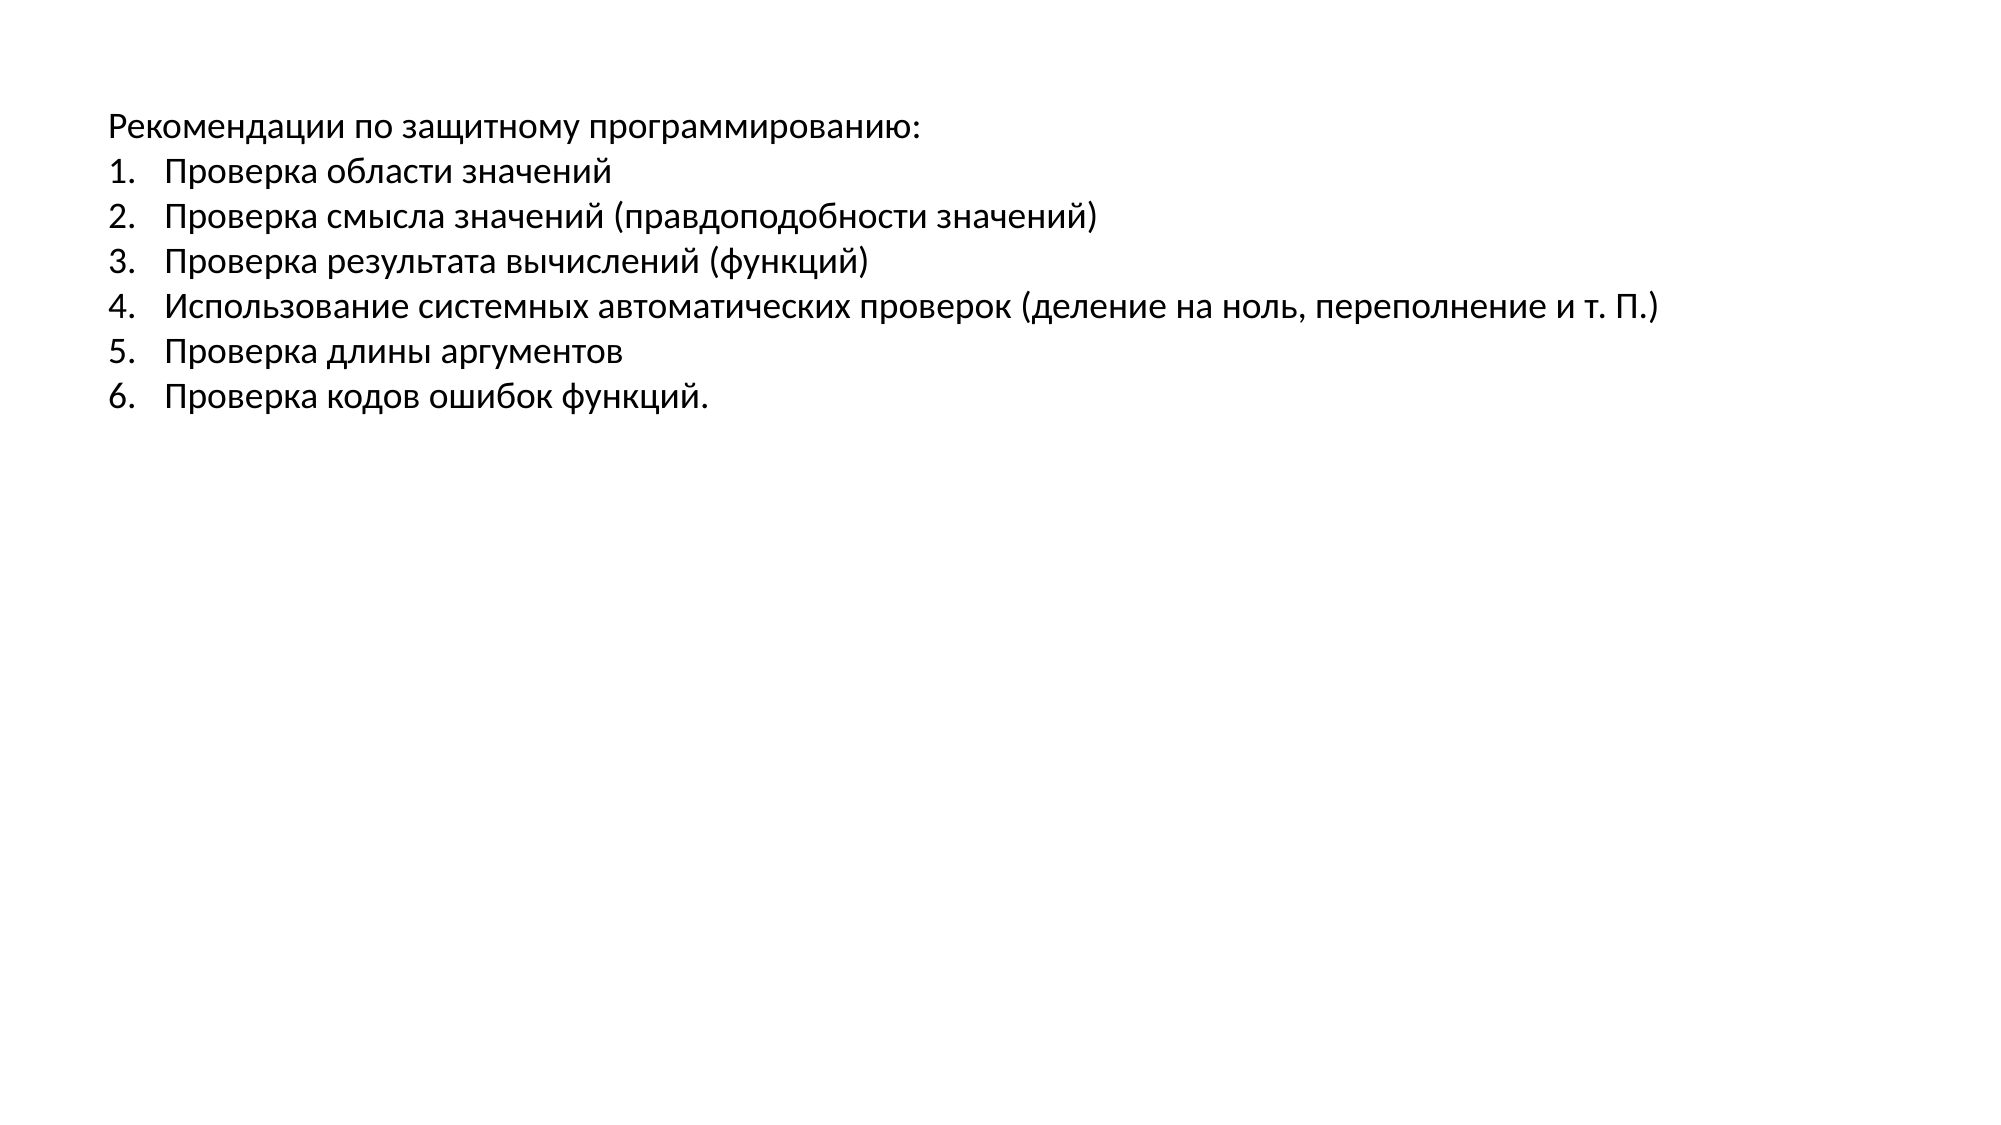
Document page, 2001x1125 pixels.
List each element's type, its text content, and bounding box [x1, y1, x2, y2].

text_box Рекомендации по защитному программированию: Проверка области значений Проверка смысла значений (правдоподобности значений) Проверка результата вычислений (функций) Использование системных автоматических проверок (деление на ноль, переполнение и т. П.) Проверка длины аргументов Проверка кодов ошибок функций. [93, 93, 1676, 469]
